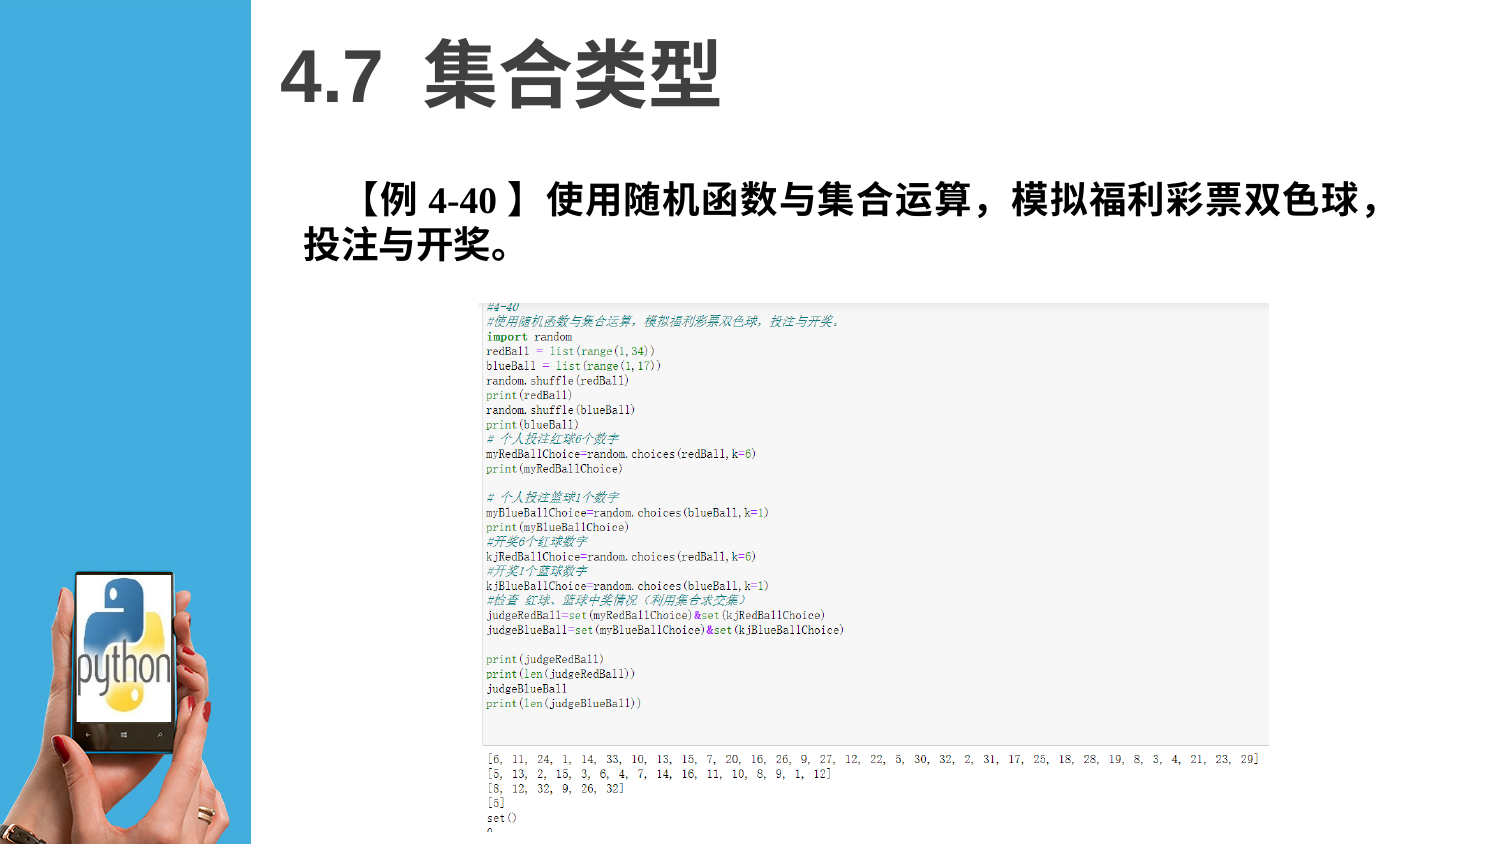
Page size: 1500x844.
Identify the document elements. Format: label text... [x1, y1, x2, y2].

picture [0, 0, 1500, 844]
title 4.7 集合类型 [265, 0, 1500, 146]
text_box 【例4-40】使用随机函数与集合运算，模拟福利彩票双色球，投注与开奖。 [289, 168, 1376, 273]
